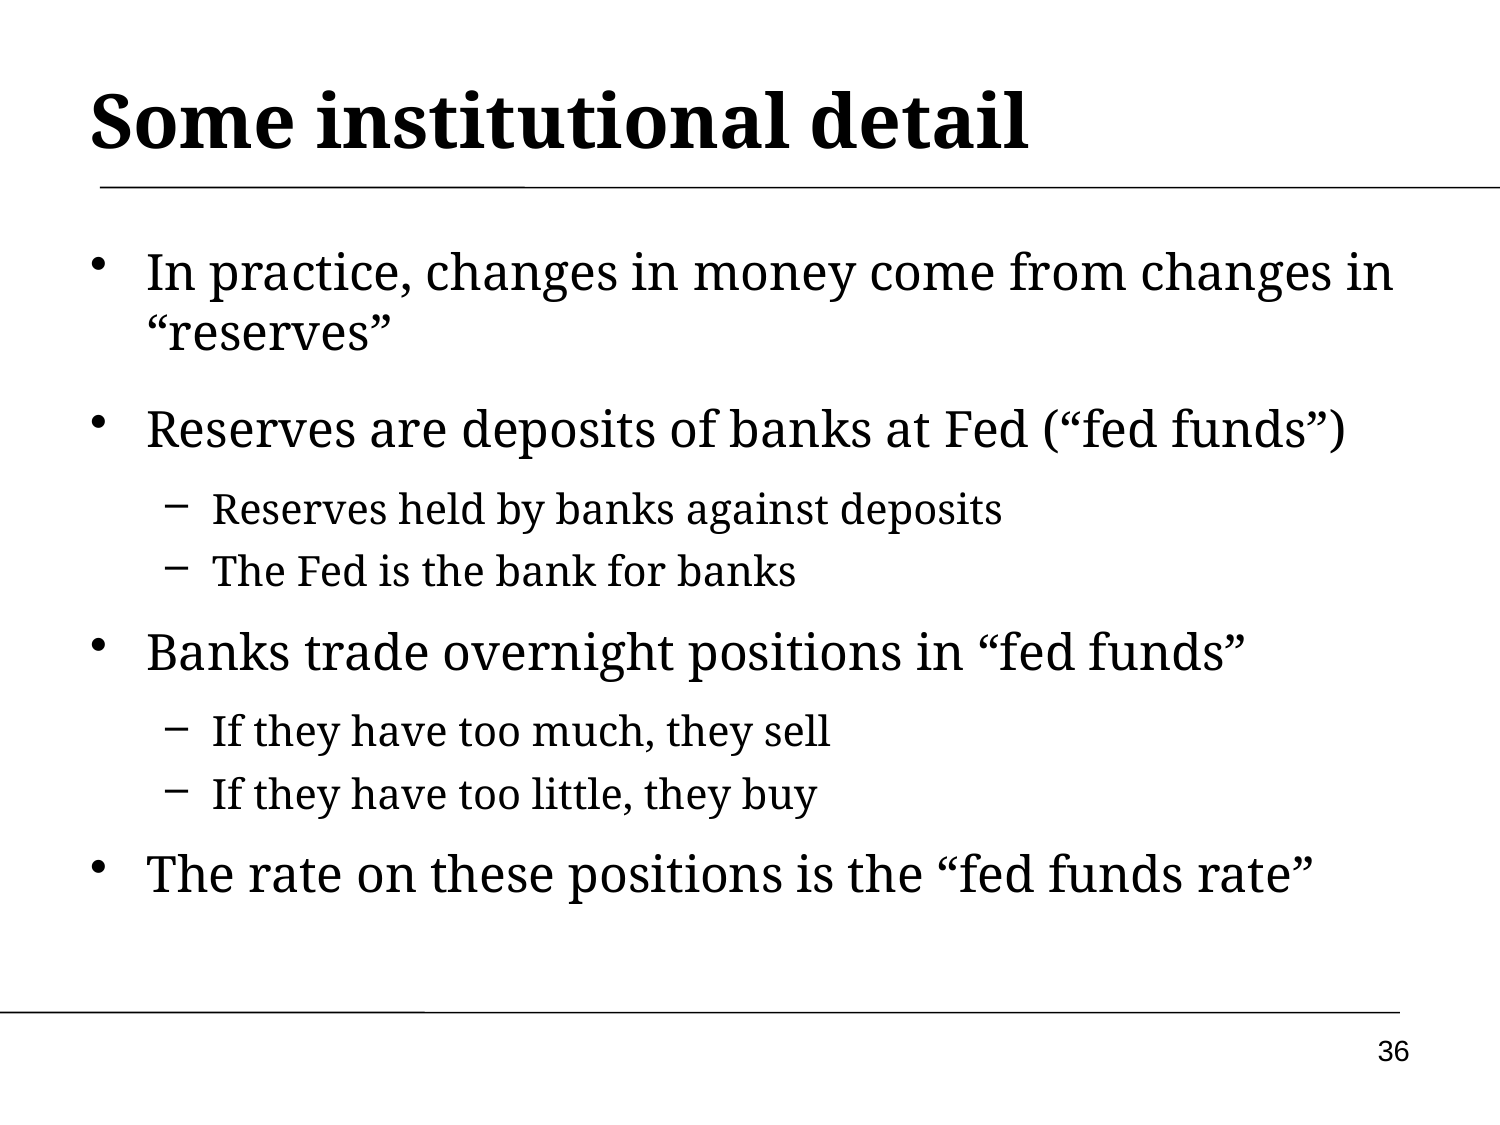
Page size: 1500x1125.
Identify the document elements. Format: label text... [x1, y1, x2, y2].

list In practice, changes in money come from changes in “reserves” Reserves are deposits of banks at Fed (“fed funds”) Reserves held by banks against deposits The Fed is the bank for banks Banks trade overnight positions in “fed funds” If they have too much, they sell If they have too little, they buy The rate on these positions is the “fed funds rate” [75, 232, 1425, 1038]
title Some institutional detail [75, 50, 1425, 188]
slide_number 36 [1074, 1024, 1426, 1103]
